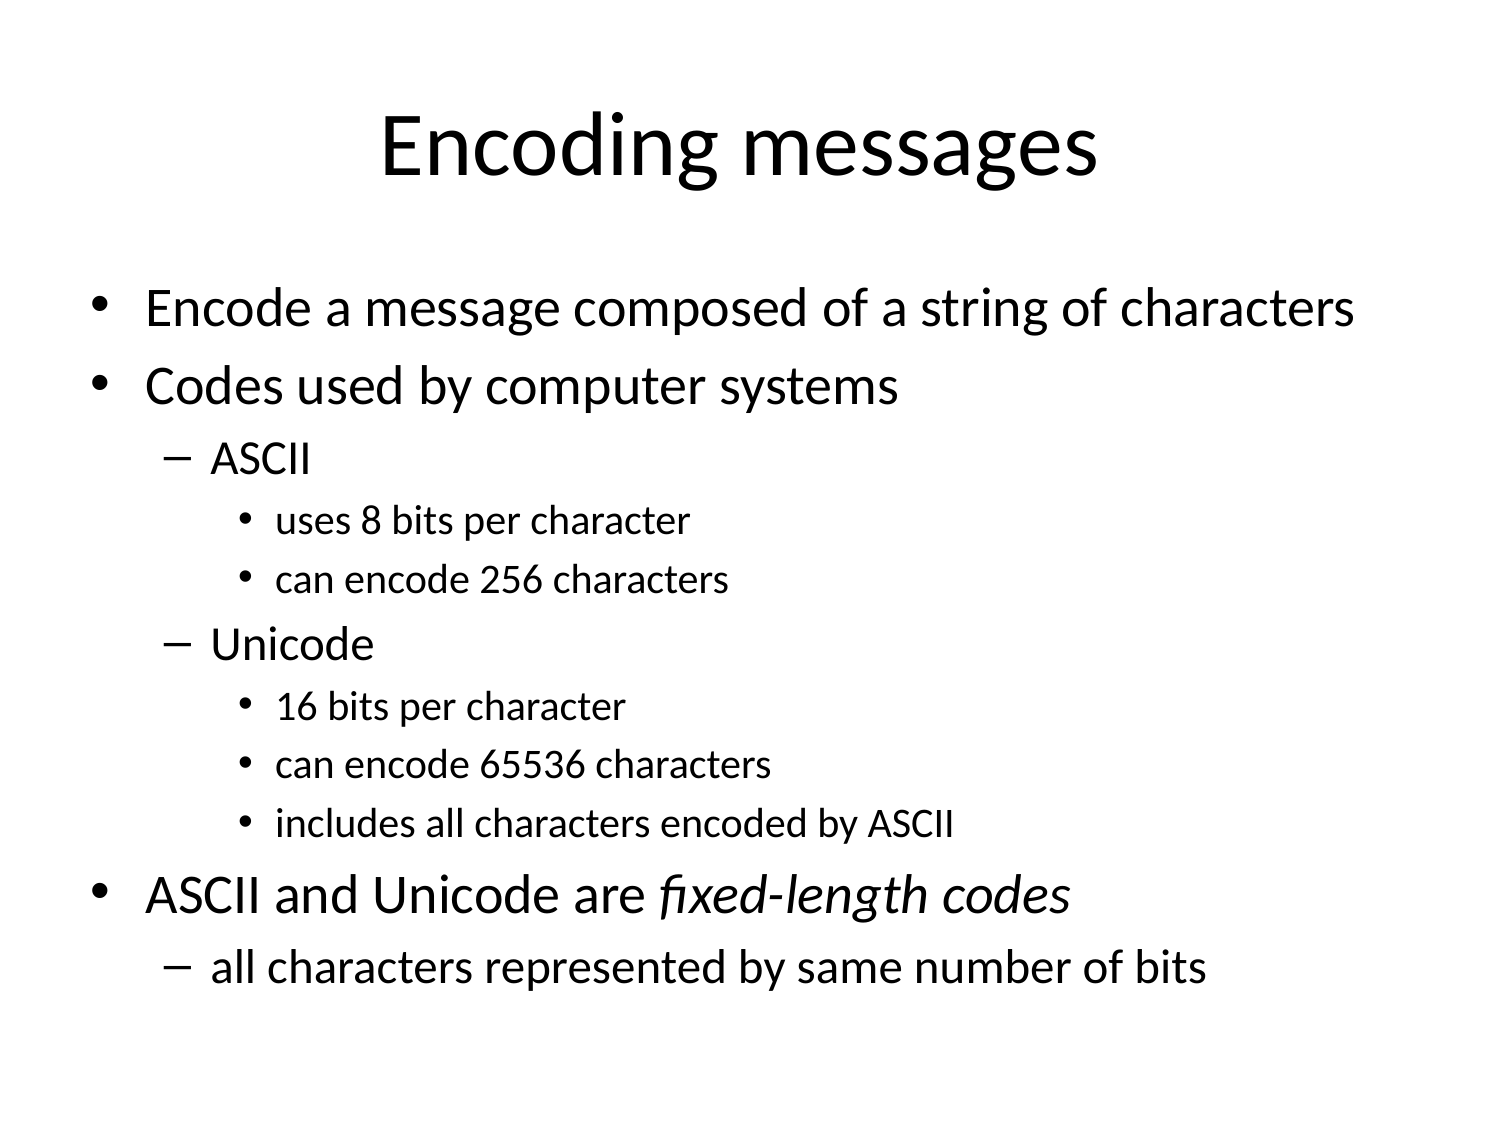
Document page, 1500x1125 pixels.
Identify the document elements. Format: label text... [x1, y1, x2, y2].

list Encode a message composed of a string of characters Codes used by computer systems ASCII uses 8 bits per character can encode 256 characters Unicode 16 bits per character can encode 65536 characters includes all characters encoded by ASCII ASCII and Unicode are fixed-length codes all characters represented by same number of bits [75, 262, 1425, 1005]
title Encoding messages [75, 45, 1425, 233]
